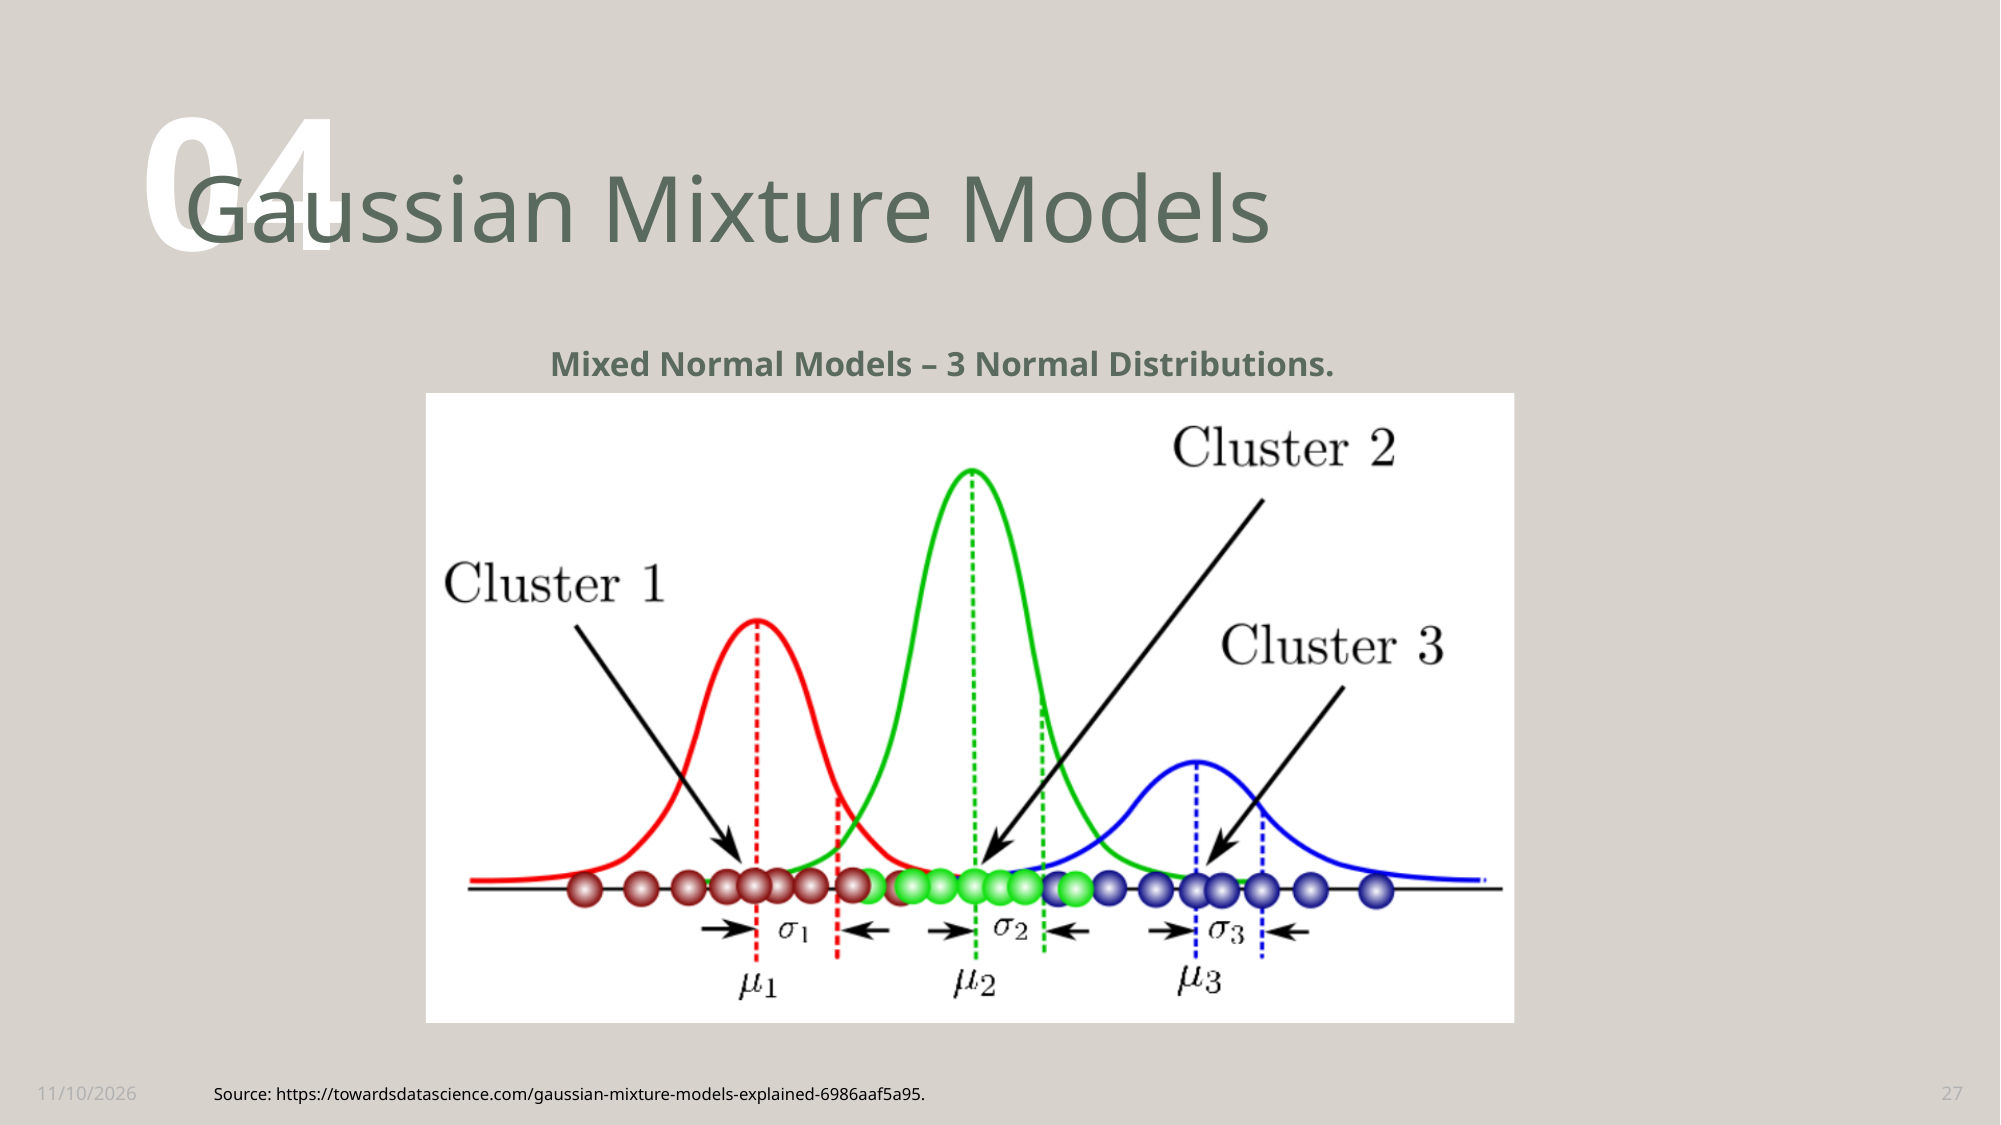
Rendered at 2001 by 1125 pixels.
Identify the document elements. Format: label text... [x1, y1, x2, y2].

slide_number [21, 1064, 472, 1124]
picture [425, 393, 1515, 1023]
list Mixed Normal Models – 3 Normal Distributions. [398, 316, 1488, 1037]
slide_number 27 [1528, 1064, 1979, 1124]
text_box Source: https://towardsdatascience.com/gaussian-mixture-models-explained-6986aaf5a95. [198, 1076, 942, 1112]
title Gaussian Mixture Models [168, 102, 1390, 323]
list 04 [124, 84, 610, 304]
